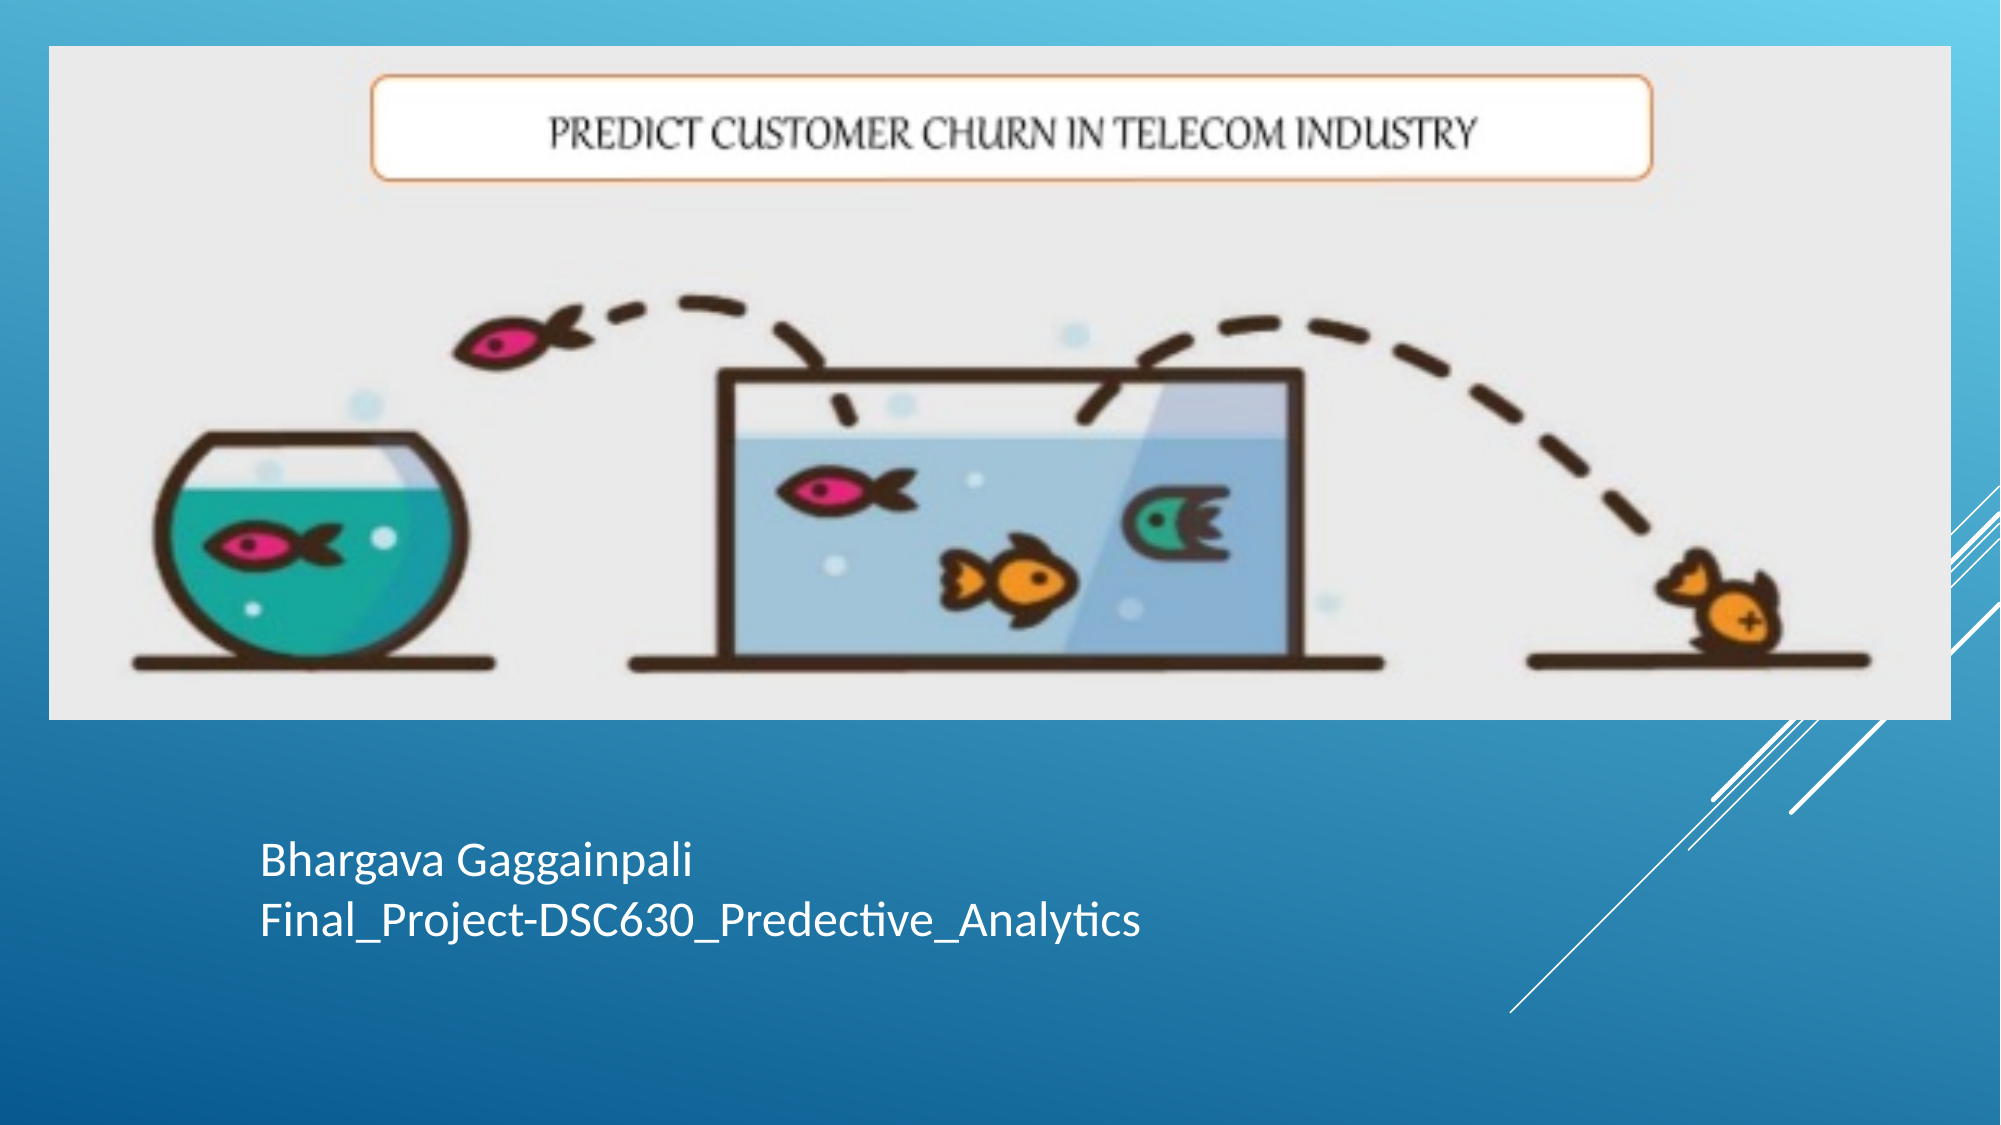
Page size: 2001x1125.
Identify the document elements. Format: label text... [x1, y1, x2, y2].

picture [49, 45, 1951, 721]
text_box Bhargava Gaggainpali Final_Project-DSC630_Predective_Analytics [244, 819, 1558, 954]
